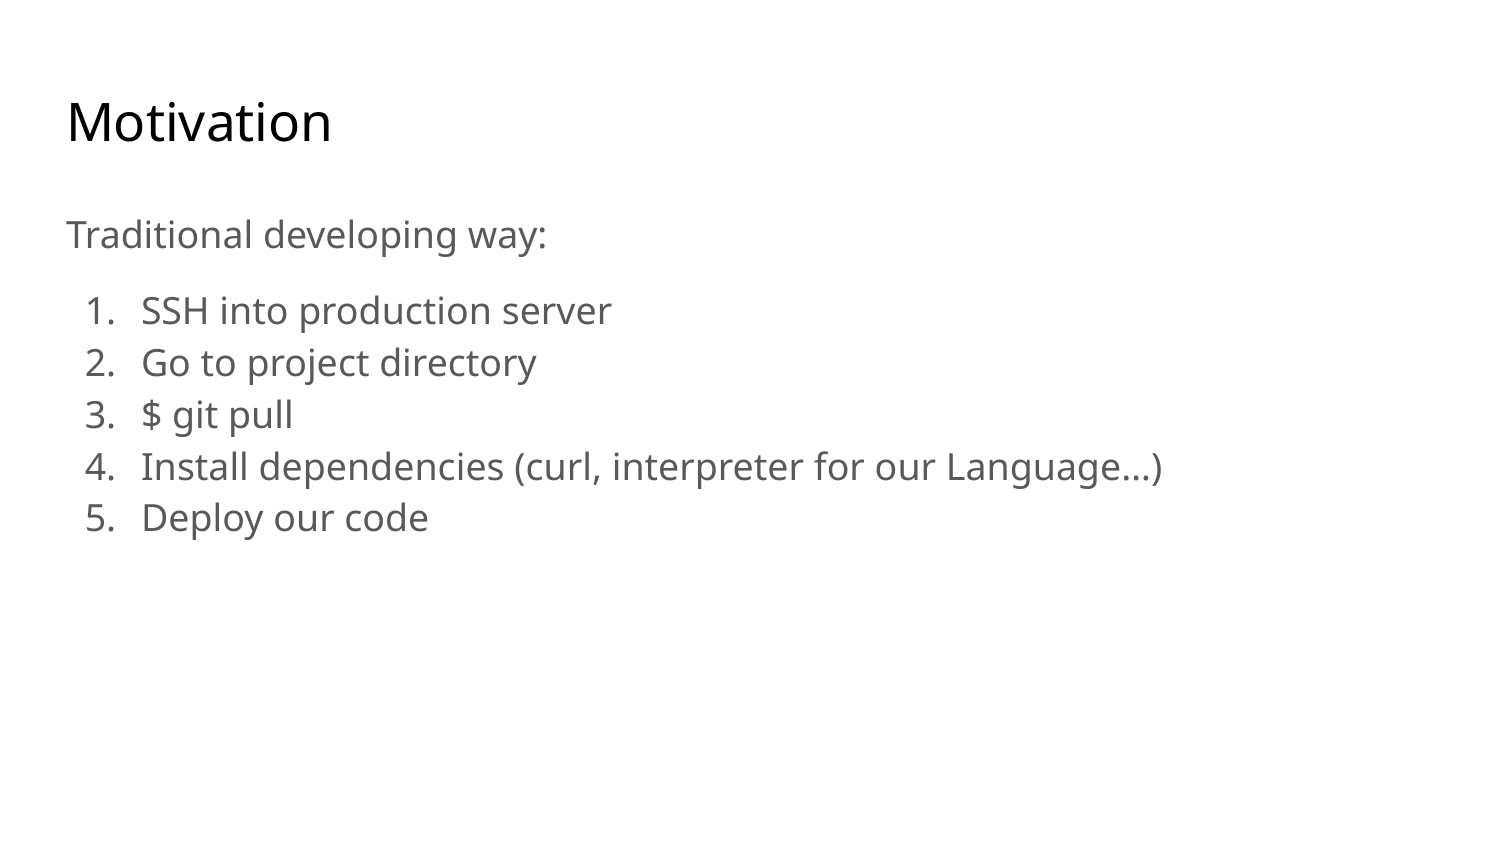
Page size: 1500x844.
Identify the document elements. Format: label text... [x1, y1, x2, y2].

list Traditional developing way: SSH into production server Go to project directory $ git pull Install dependencies (curl, interpreter for our Language…) Deploy our code [51, 189, 1449, 750]
title Motivation [51, 72, 1449, 167]
